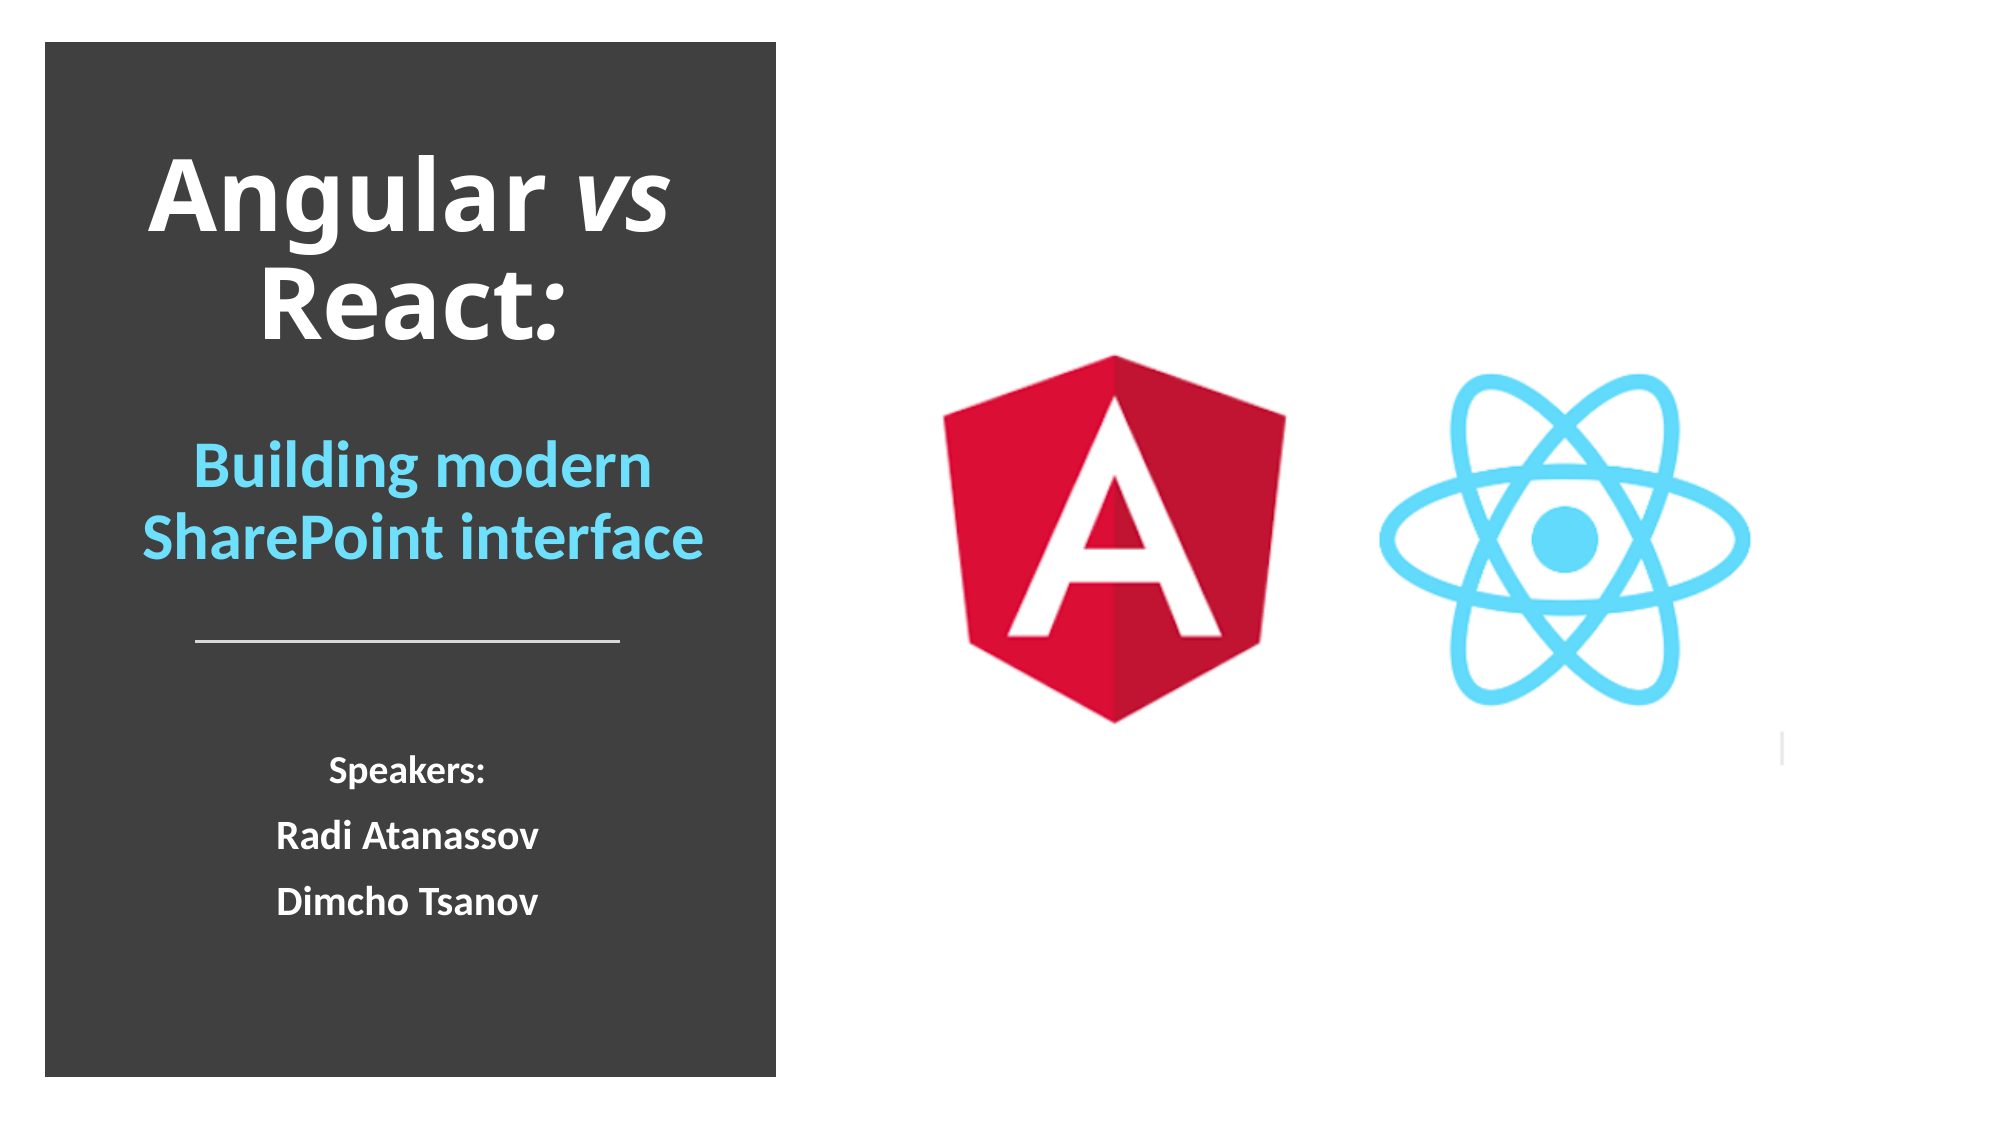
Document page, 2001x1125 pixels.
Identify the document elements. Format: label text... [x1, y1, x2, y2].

title Angular vs React: [110, 120, 711, 369]
subtitle Building modern SharePoint interface [124, 422, 725, 673]
text_box Speakers: Radi Atanassov Dimcho Tsanov [150, 742, 665, 993]
text_box [54, 52, 767, 1067]
picture [805, 244, 1881, 839]
